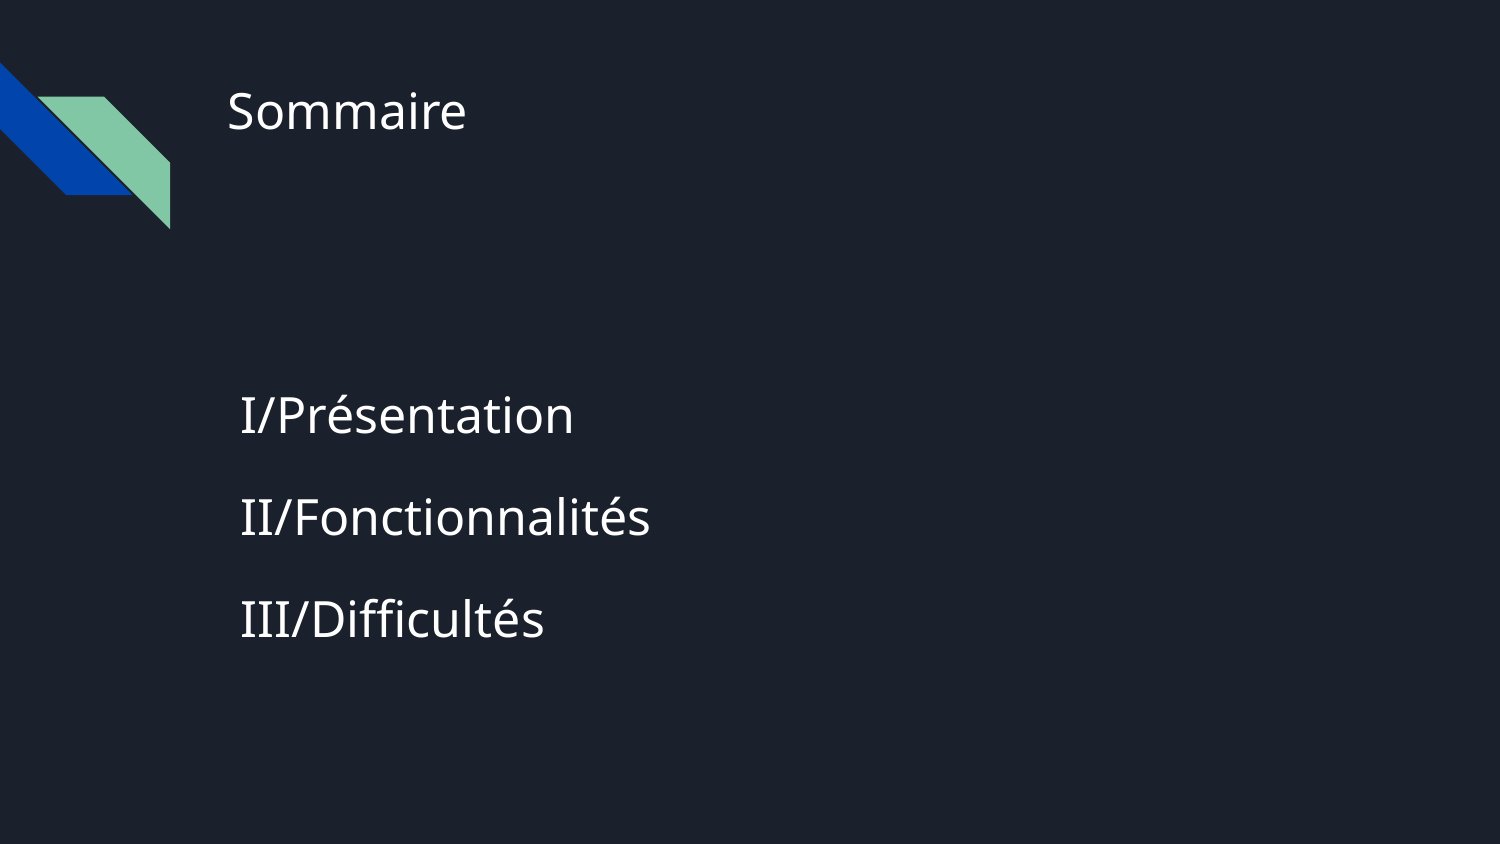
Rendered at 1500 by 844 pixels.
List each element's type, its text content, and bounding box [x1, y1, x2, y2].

title Sommaire [212, 64, 1368, 215]
list I/Présentation II/Fonctionnalités III/Difficultés [212, 257, 1368, 735]
